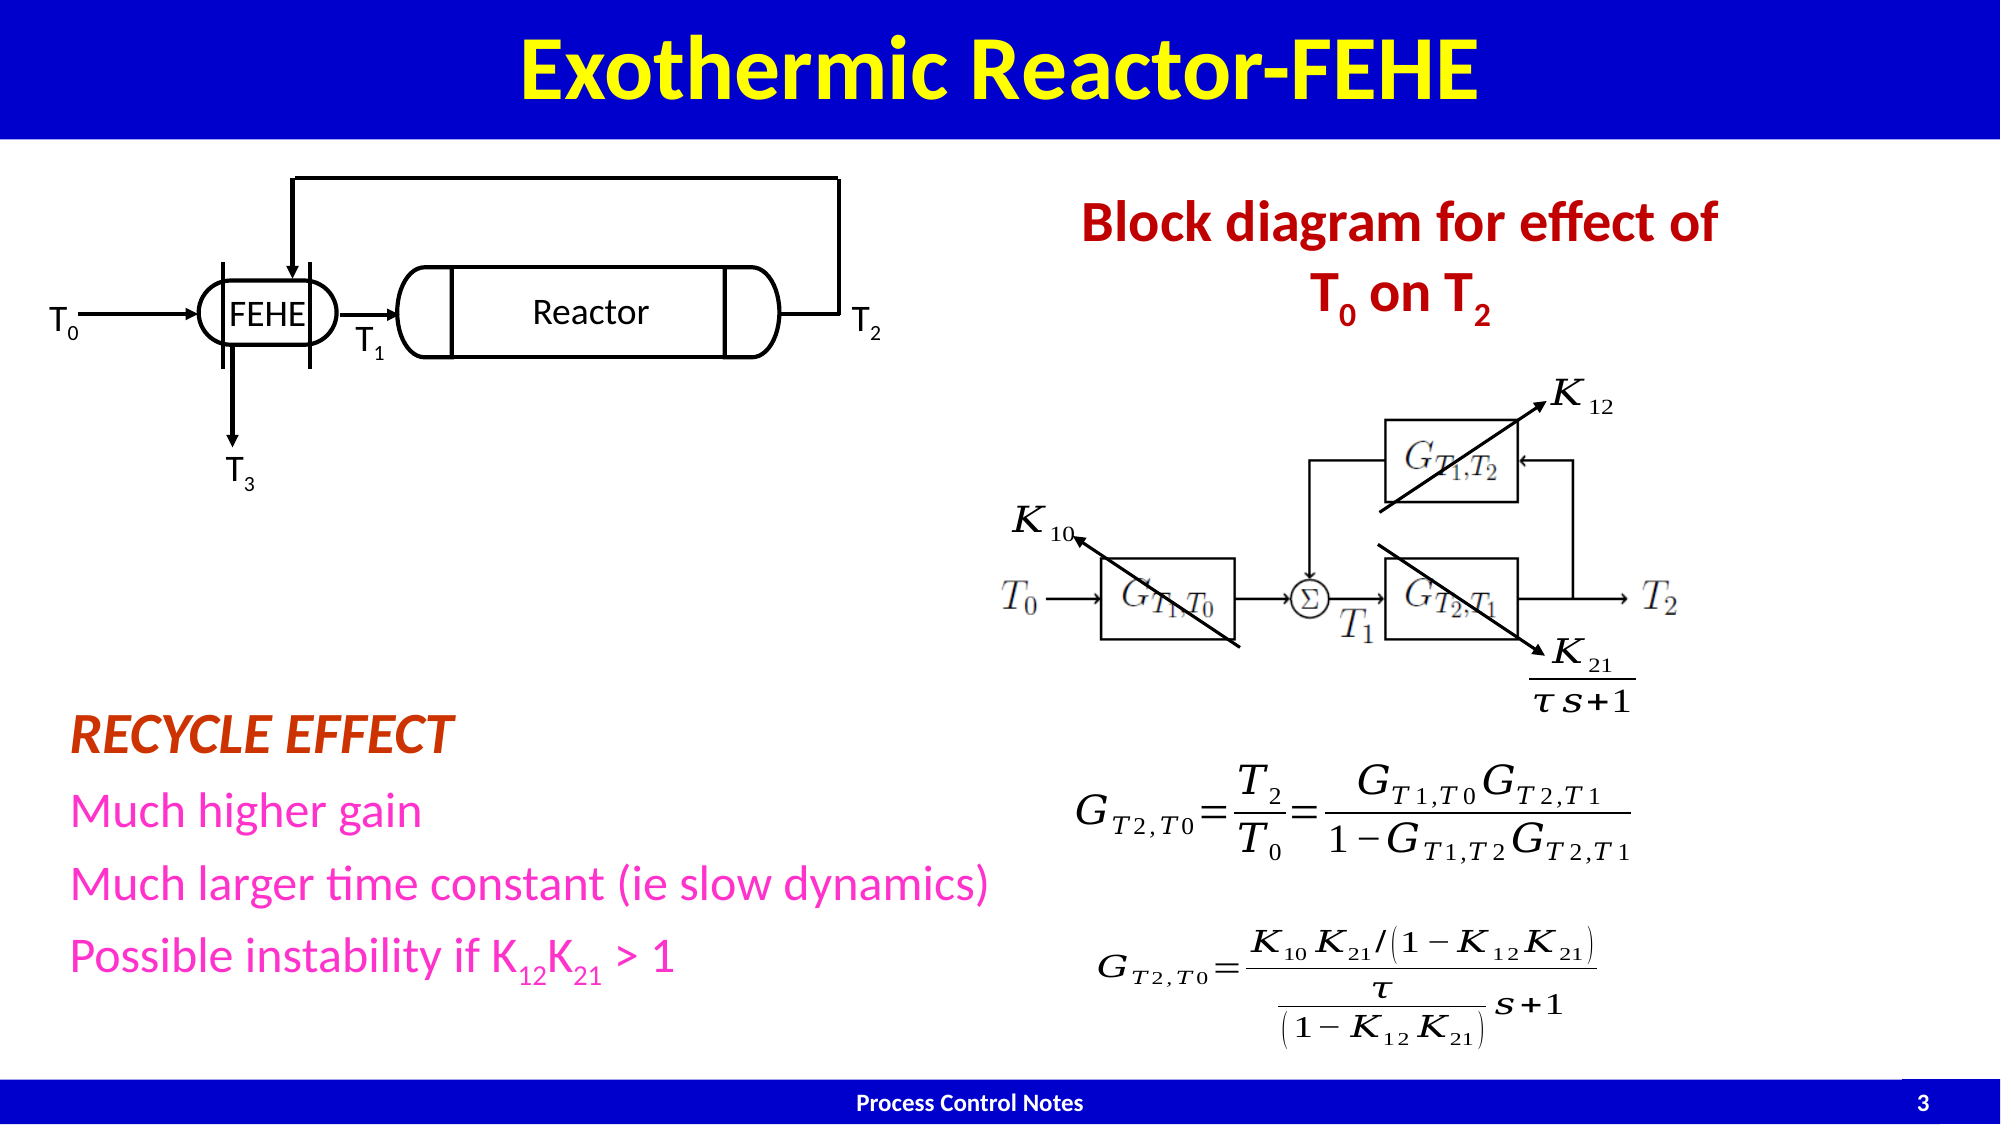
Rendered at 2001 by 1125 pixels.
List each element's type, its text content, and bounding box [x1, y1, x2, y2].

text_box RECYCLE EFFECT Much higher gain Much larger time constant (ie slow dynamics) Possible instability if K12K21 > 1 [54, 687, 1006, 999]
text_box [1379, 373, 1614, 513]
text_box Block diagram for effect of T0 on T2 [1061, 176, 1740, 341]
title Exothermic Reactor-FEHE [0, 0, 2000, 140]
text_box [33, 178, 898, 498]
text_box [1377, 544, 1638, 720]
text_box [1009, 500, 1240, 648]
picture [975, 397, 1687, 664]
